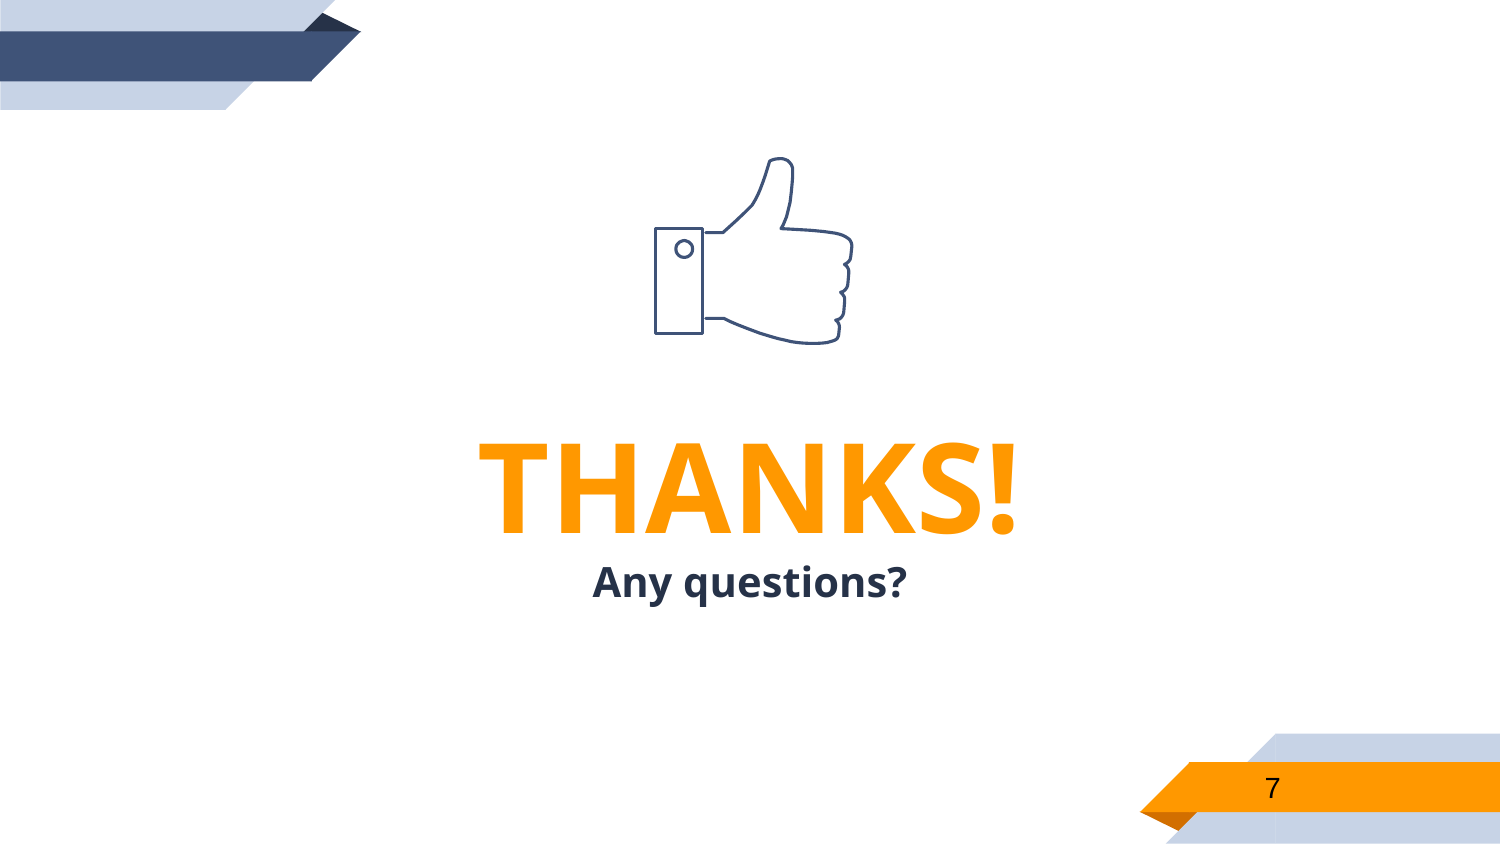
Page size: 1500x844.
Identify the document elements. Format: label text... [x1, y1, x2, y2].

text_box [655, 158, 853, 344]
title THANKS! [209, 387, 1291, 529]
subtitle Any questions? [209, 529, 1291, 633]
slide_number 7 [1249, 760, 1494, 813]
